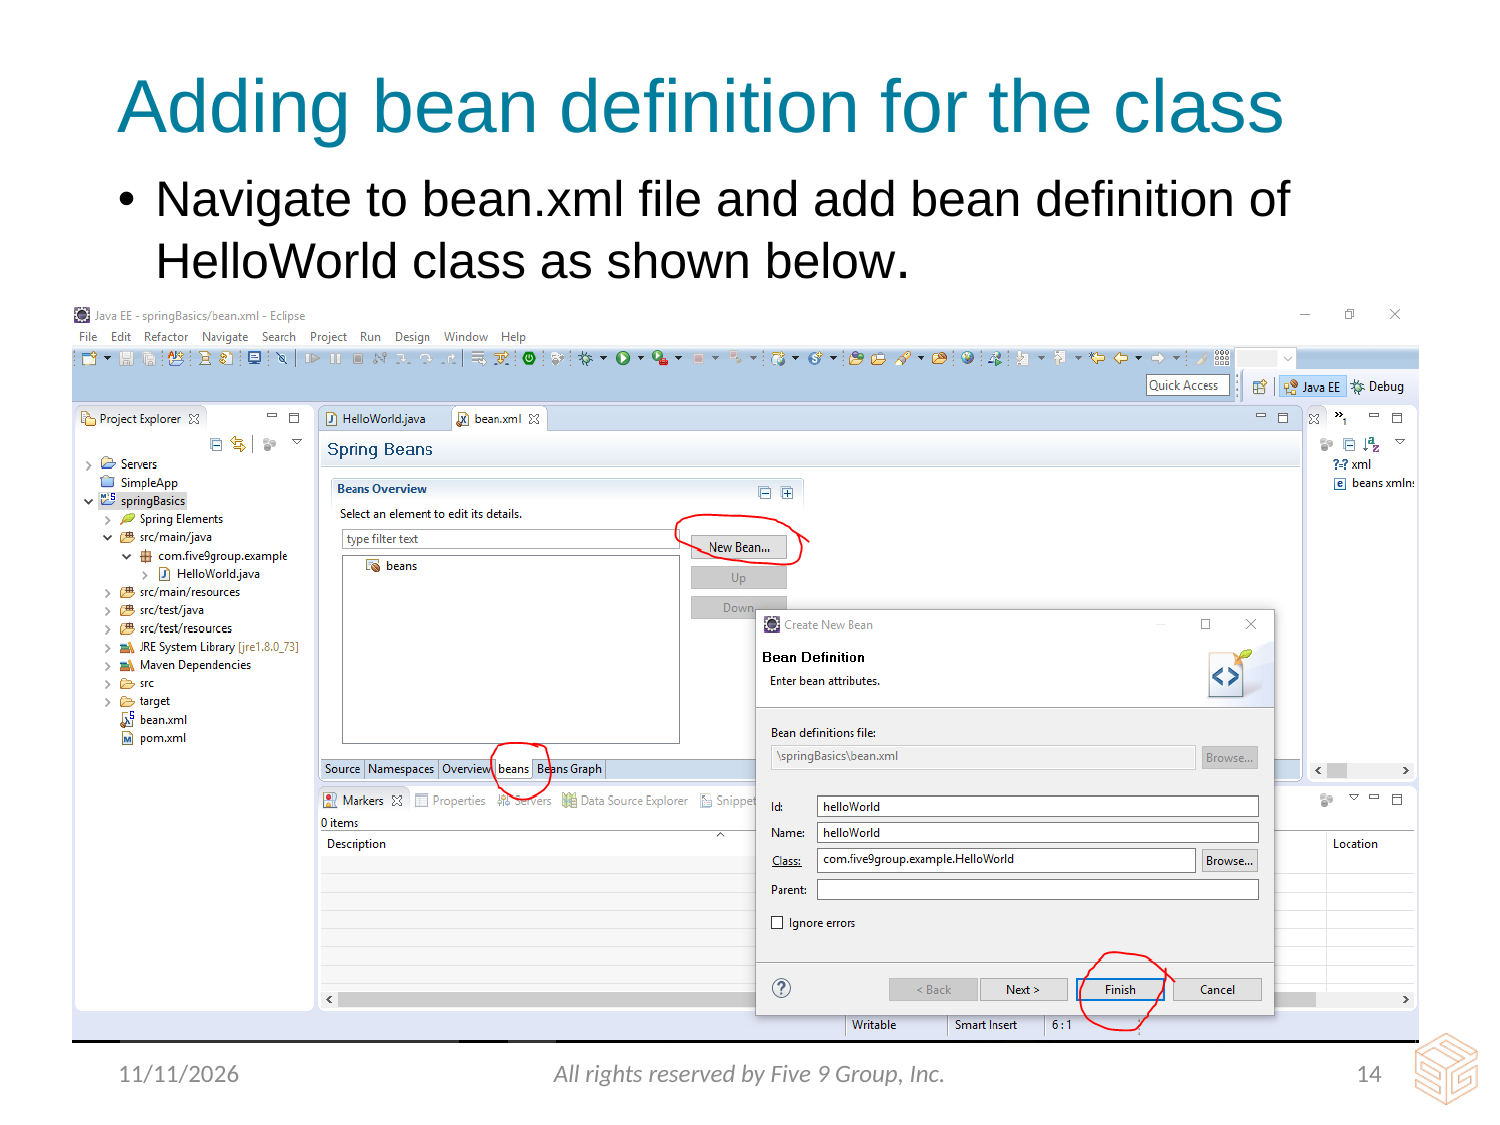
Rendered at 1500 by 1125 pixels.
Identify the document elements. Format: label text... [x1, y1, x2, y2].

title Adding bean definition for the class [103, 59, 1419, 167]
list Navigate to bean.xml file and add bean definition of HelloWorld class as shown below. [103, 167, 1419, 304]
picture [72, 304, 1419, 1043]
footer All rights reserved by Five 9 Group, Inc. [496, 1043, 1004, 1103]
slide_number 13 [1059, 1043, 1397, 1103]
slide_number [103, 1043, 441, 1103]
